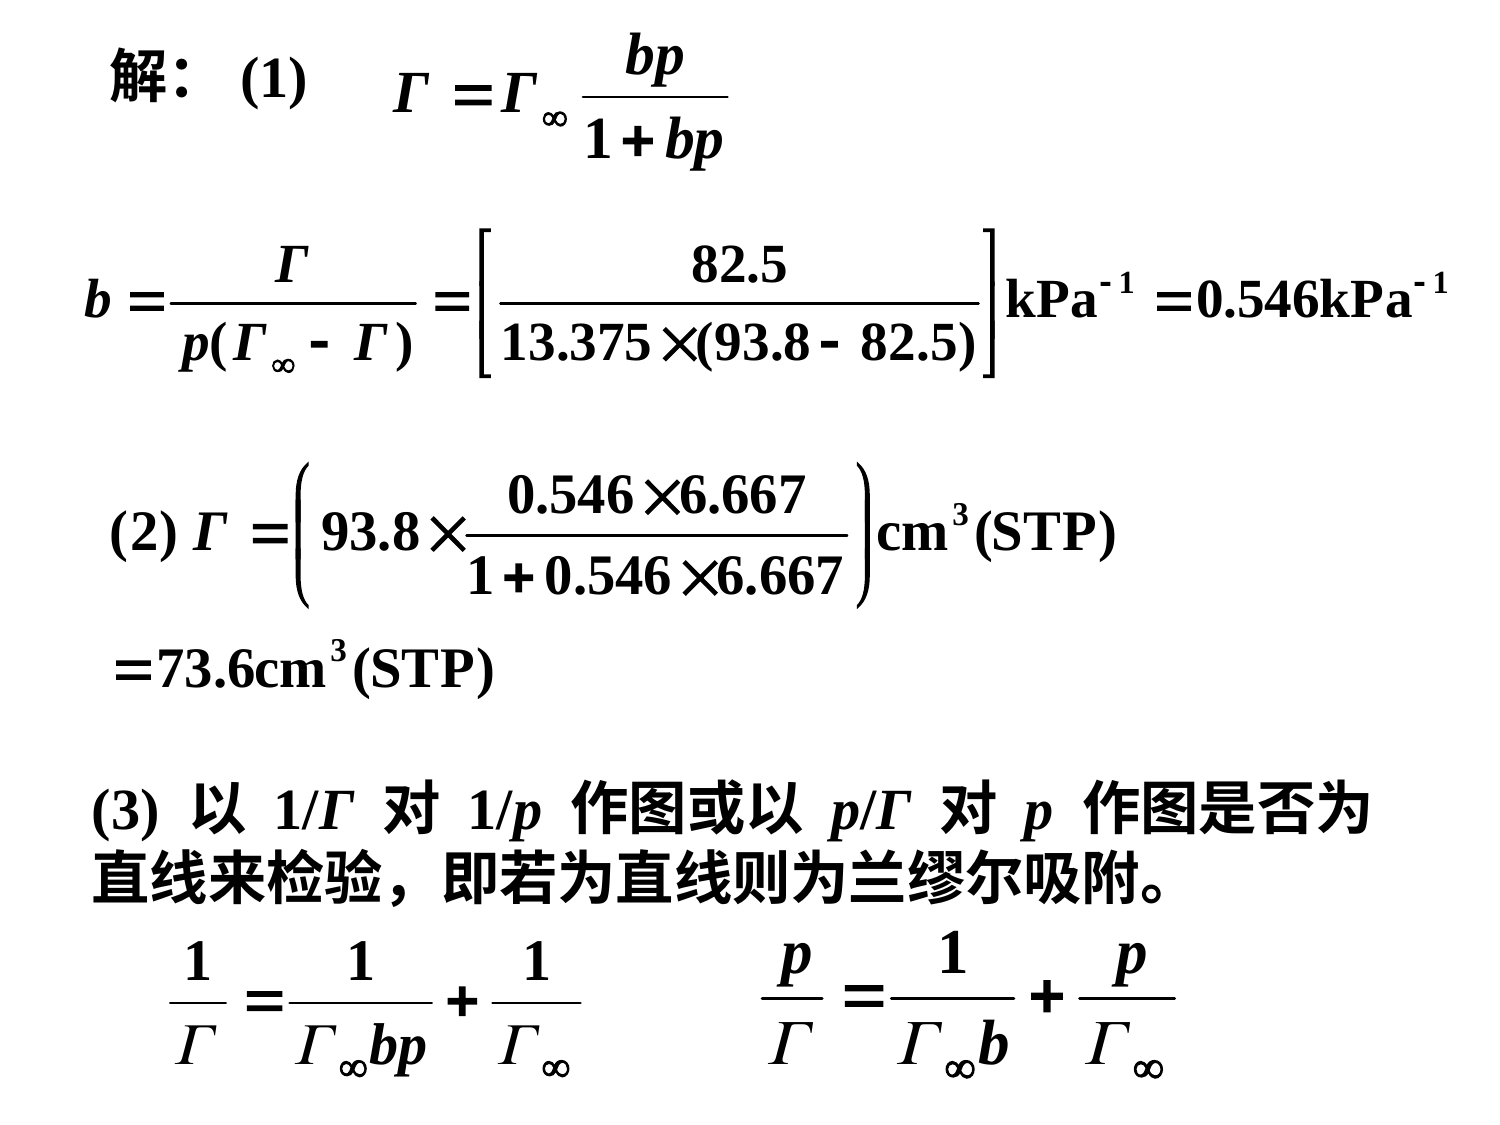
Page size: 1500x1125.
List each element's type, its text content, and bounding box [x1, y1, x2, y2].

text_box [102, 453, 1129, 712]
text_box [749, 911, 1188, 1094]
text_box (3) 以 1/Γ 对 1/p 作图或以 p/Γ 对 p 作图是否为直线来检验，即若为直线则为兰缪尔吸附。 [76, 763, 1424, 919]
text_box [381, 13, 739, 183]
text_box 解：(1) [95, 31, 338, 116]
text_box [159, 923, 597, 1092]
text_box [76, 216, 1459, 387]
